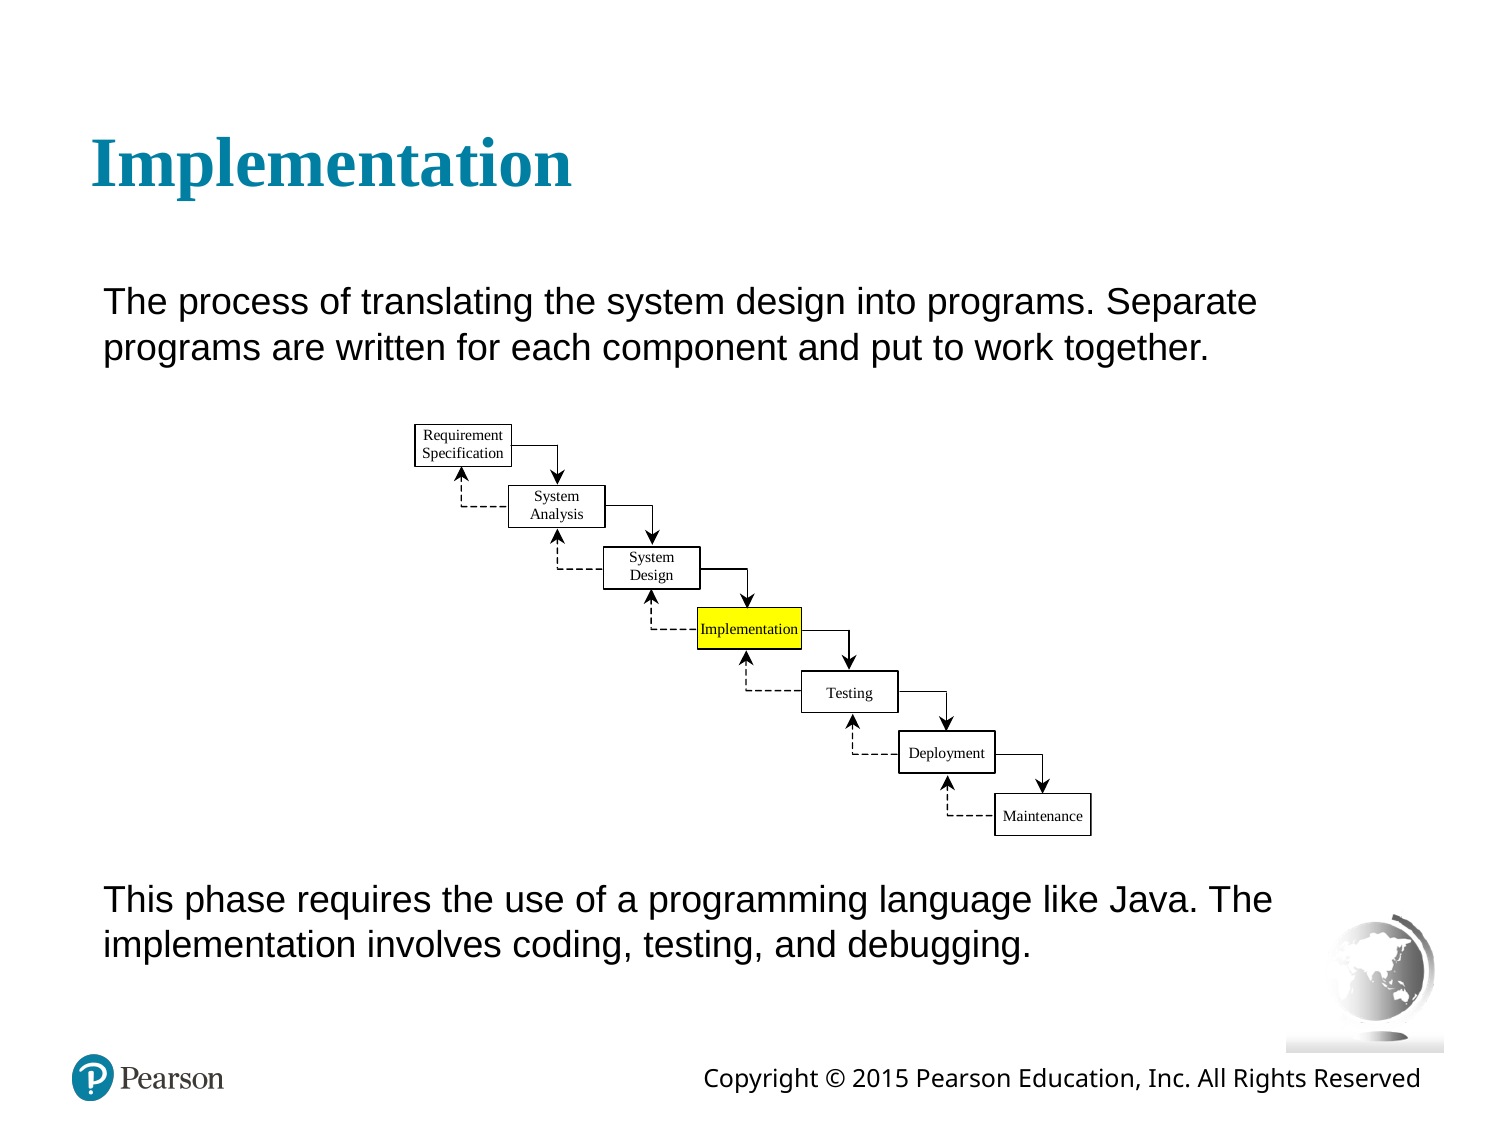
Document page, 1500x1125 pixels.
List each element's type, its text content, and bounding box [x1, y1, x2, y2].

list This phase requires the use of a programming language like Java. The implementation involves coding, testing, and debugging. [88, 859, 1391, 1015]
picture [72, 1054, 88, 1070]
picture [80, 1063, 106, 1088]
title Implementation [75, 35, 1425, 216]
picture [98, 1054, 224, 1101]
picture [1286, 909, 1444, 1053]
picture [408, 417, 1092, 842]
list The process of translating the system design into programs. Separate programs are written for each component and put to work together. [88, 262, 1391, 408]
picture [72, 1087, 83, 1101]
